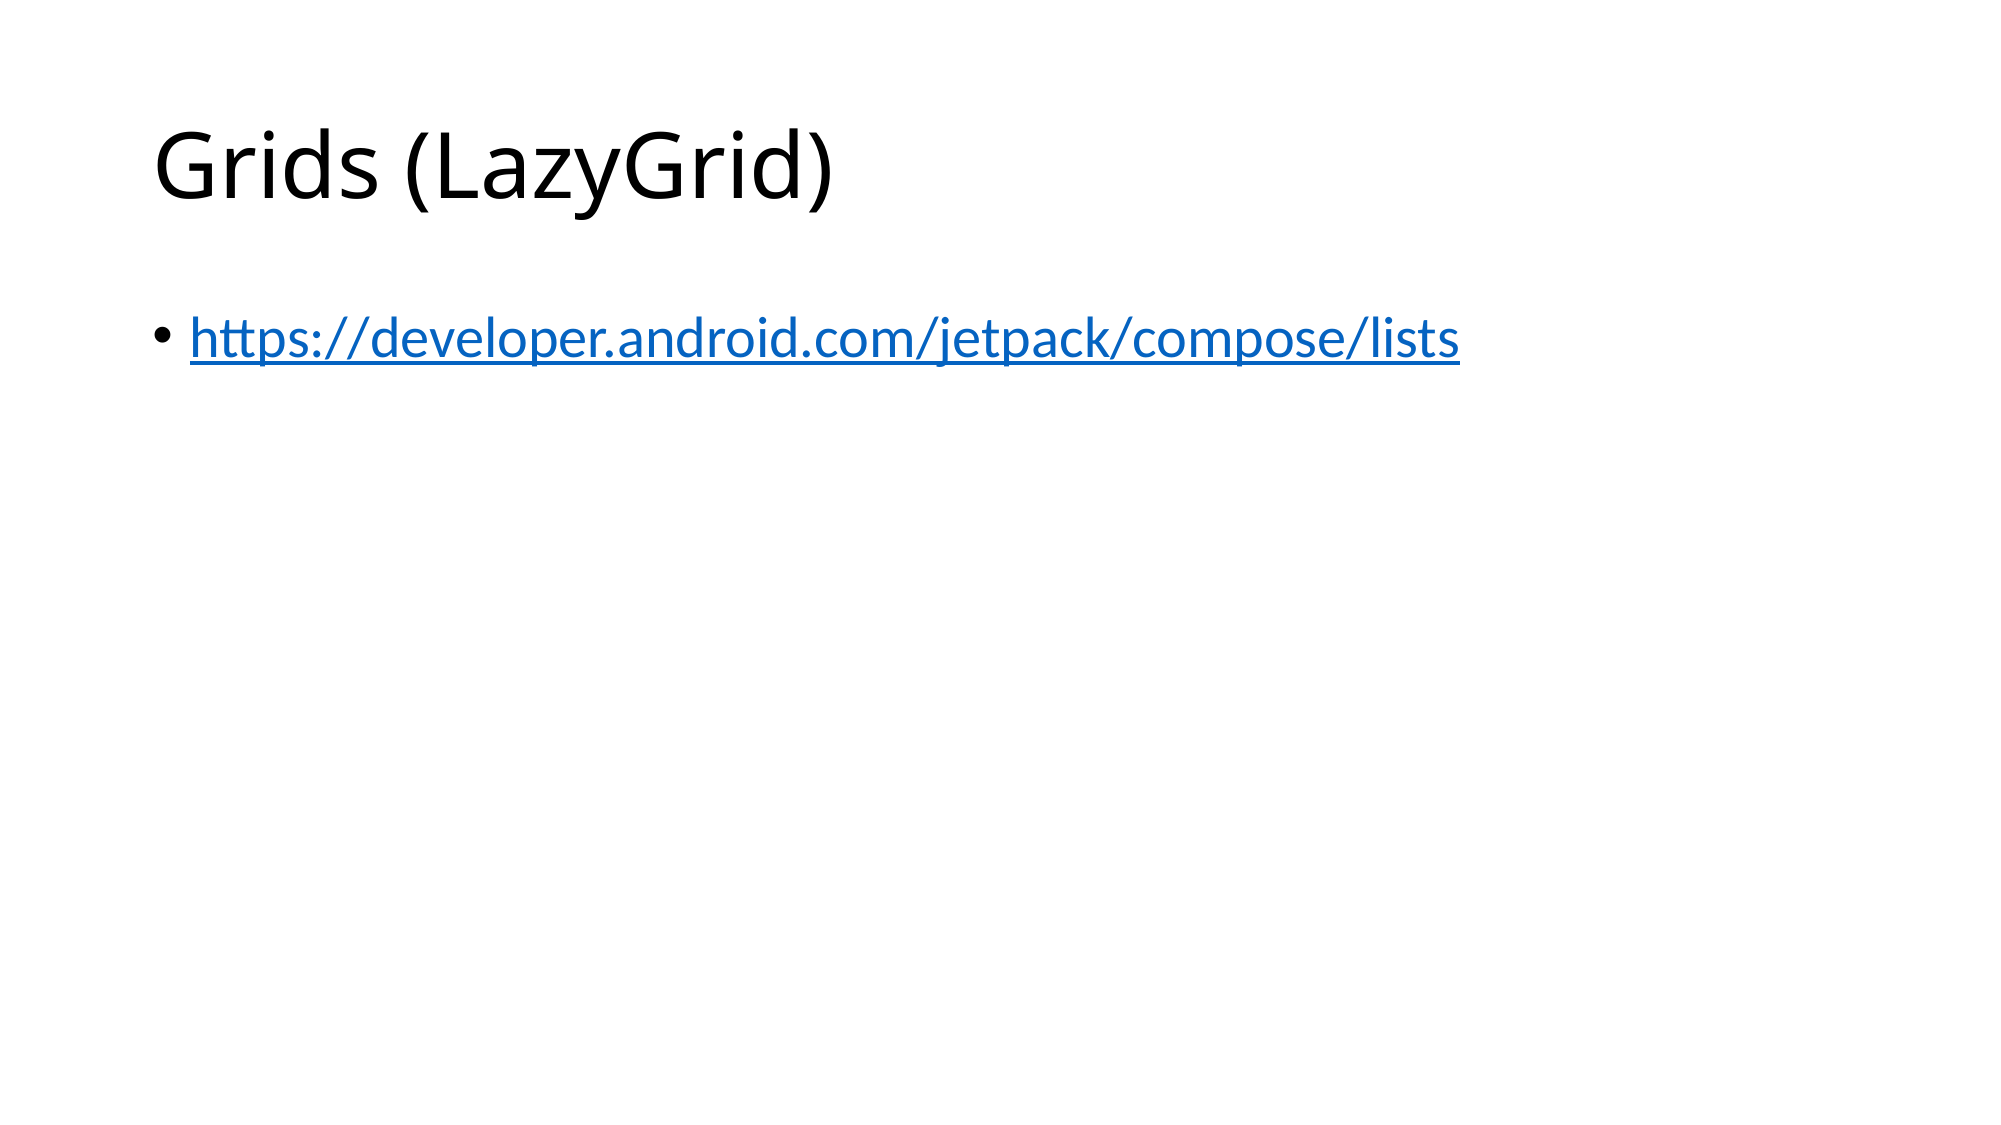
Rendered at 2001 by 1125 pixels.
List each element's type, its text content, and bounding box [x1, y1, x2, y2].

title Grids (LazyGrid) [137, 59, 1863, 278]
list https://developer.android.com/jetpack/compose/lists [137, 299, 1863, 1014]
